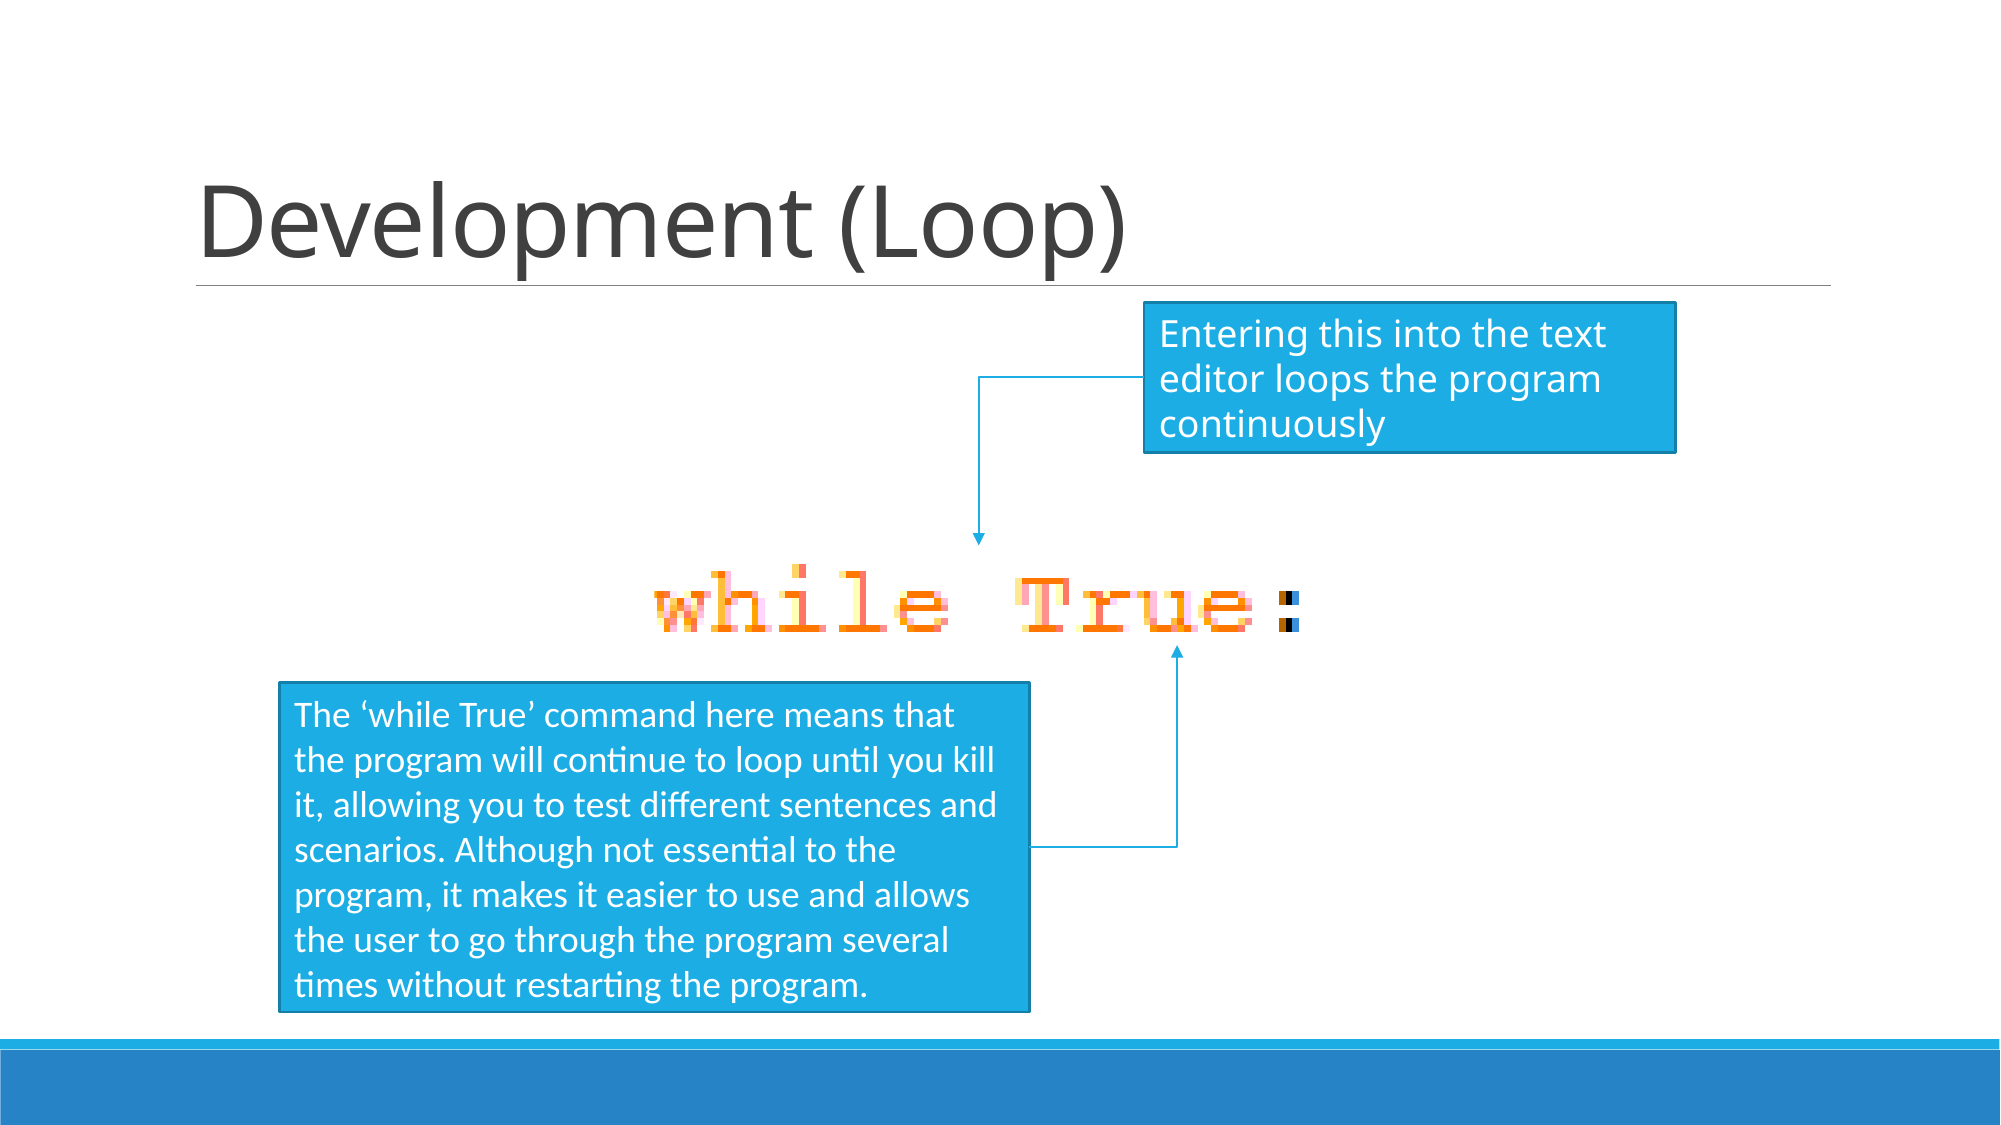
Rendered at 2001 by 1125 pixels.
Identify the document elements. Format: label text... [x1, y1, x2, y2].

text_box Entering this into the text editor loops the program continuously [1143, 301, 1677, 454]
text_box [1028, 644, 1178, 850]
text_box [978, 355, 1145, 546]
picture [653, 544, 1304, 670]
title Development (Loop) [180, 47, 1830, 285]
text_box The ‘while True’ command here means that the program will continue to loop until you kill it, allowing you to test different sentences and scenarios. Although not essential to the program, it makes it easier to use and allows the user to go through the program several times without restarting the program. [278, 681, 1031, 1013]
